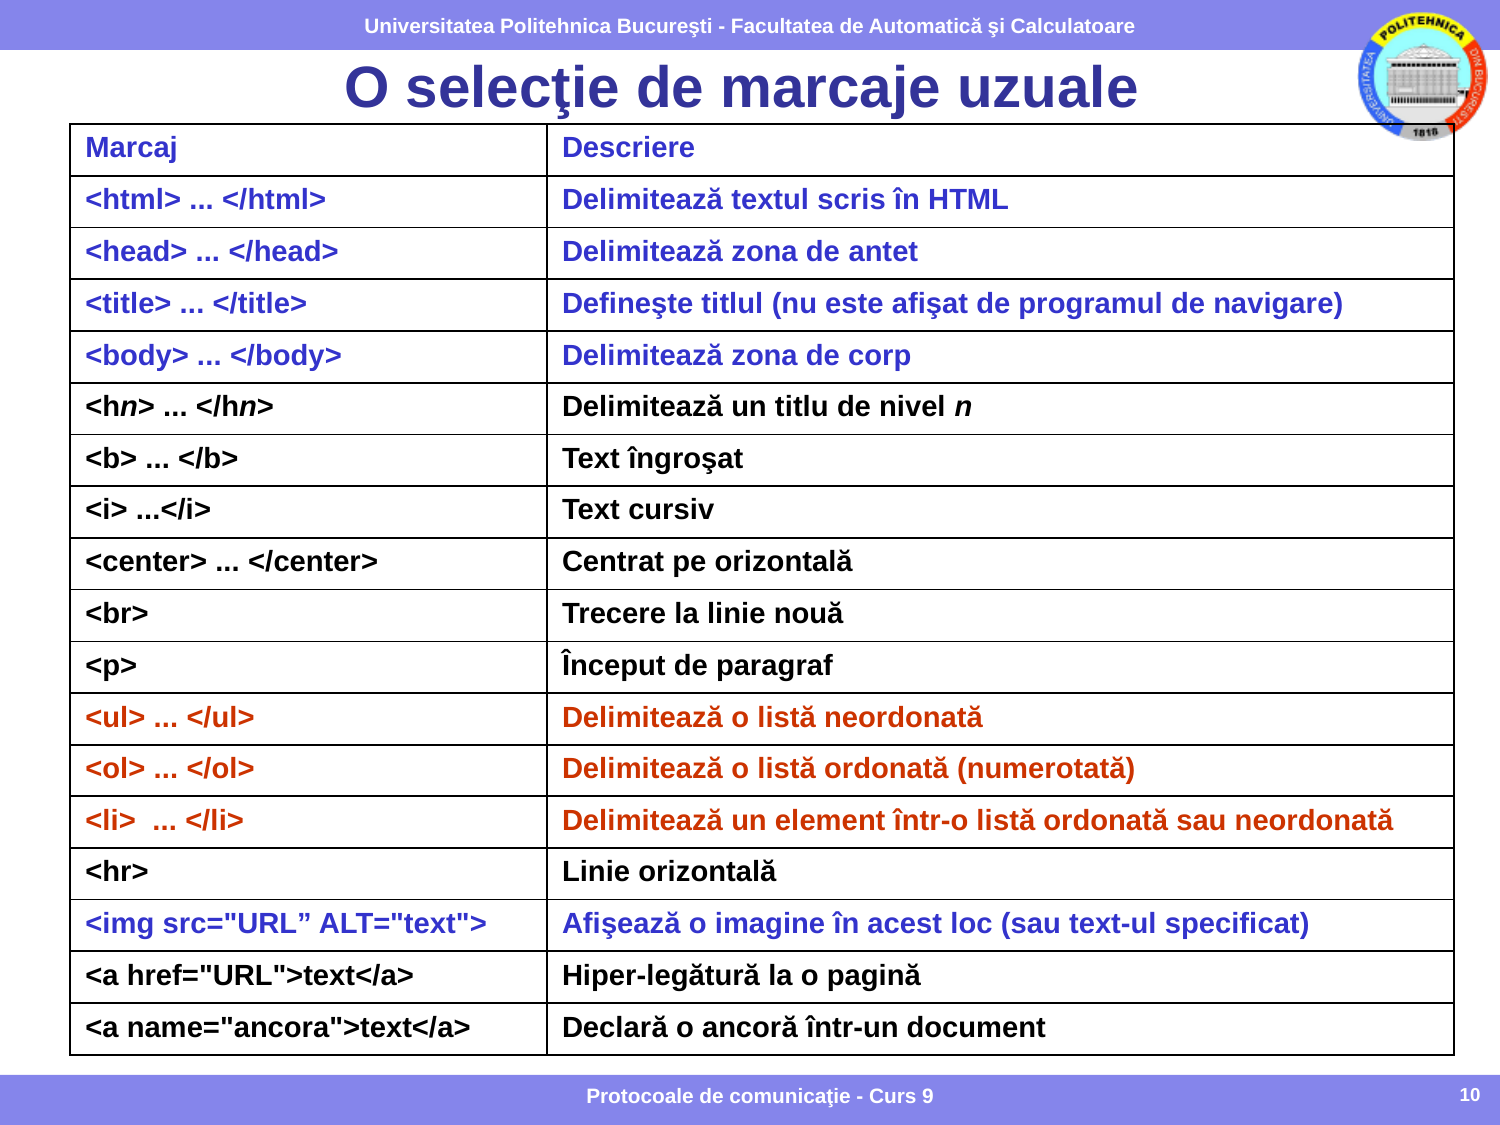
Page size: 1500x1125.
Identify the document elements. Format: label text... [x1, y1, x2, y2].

title O selecţie de marcaje uzuale [0, 23, 1500, 145]
table_cell Defineşte titlul (nu este afişat de programul de navigare) [548, 280, 1453, 330]
table_cell <ul> ... </ul> [71, 694, 546, 744]
table_header Descriere [548, 125, 1453, 175]
table_cell Text îngroşat [548, 435, 1453, 485]
table_cell Text cursiv [548, 487, 1453, 537]
table_cell Delimitează zona de antet [548, 228, 1453, 278]
table_cell <head> ... </head> [71, 228, 546, 278]
table_cell Delimitează o listă neordonată [548, 694, 1453, 744]
table_cell <img src="URL” ALT="text"> [71, 900, 546, 950]
table_cell Delimitează textul scris în HTML [548, 177, 1453, 227]
footer Protocoale de comunicaţie - Curs 9 [387, 1074, 1134, 1121]
table_cell Declară o ancoră într-un document [548, 1004, 1453, 1054]
table_cell Delimitează un element într-o listă ordonată sau neordonată [548, 797, 1453, 847]
table_cell Linie orizontală [548, 849, 1453, 899]
table_cell <a href="URL">text</a> [71, 952, 546, 1002]
table_cell <hr> [71, 849, 546, 899]
picture [1357, 12, 1488, 23]
table_cell <title> ... </title> [71, 280, 546, 330]
table_cell Centrat pe orizontală [548, 539, 1453, 589]
table_cell <br> [71, 590, 546, 641]
table_cell <body> ... </body> [71, 332, 546, 382]
table_cell <html> ... </html> [71, 177, 546, 227]
table_cell Delimitează o listă ordonată (numerotată) [548, 746, 1453, 795]
table_cell Trecere la linie nouă [548, 590, 1453, 641]
table_cell Început de paragraf [548, 642, 1453, 692]
table_header Marcaj [71, 125, 546, 175]
table_cell Afişează o imagine în acest loc (sau text-ul specificat) [548, 900, 1453, 950]
table_cell <hn> ... </hn> [71, 384, 546, 434]
table_cell Hiper-legătură la o pagină [548, 952, 1453, 1002]
table_cell Delimitează un titlu de nivel n [548, 384, 1453, 434]
table_cell <p> [71, 642, 546, 692]
slide_number 10 [1149, 1074, 1496, 1121]
table_cell <ol> ... </ol> [71, 746, 546, 795]
table_cell <li> ... </li> [71, 797, 546, 847]
table_cell <a name="ancora">text</a> [71, 1004, 546, 1054]
table_cell Delimitează zona de corp [548, 332, 1453, 382]
table_cell <b> ... </b> [71, 435, 546, 485]
table_cell <center> ... </center> [71, 539, 546, 589]
table_cell <i> ...</i> [71, 487, 546, 537]
